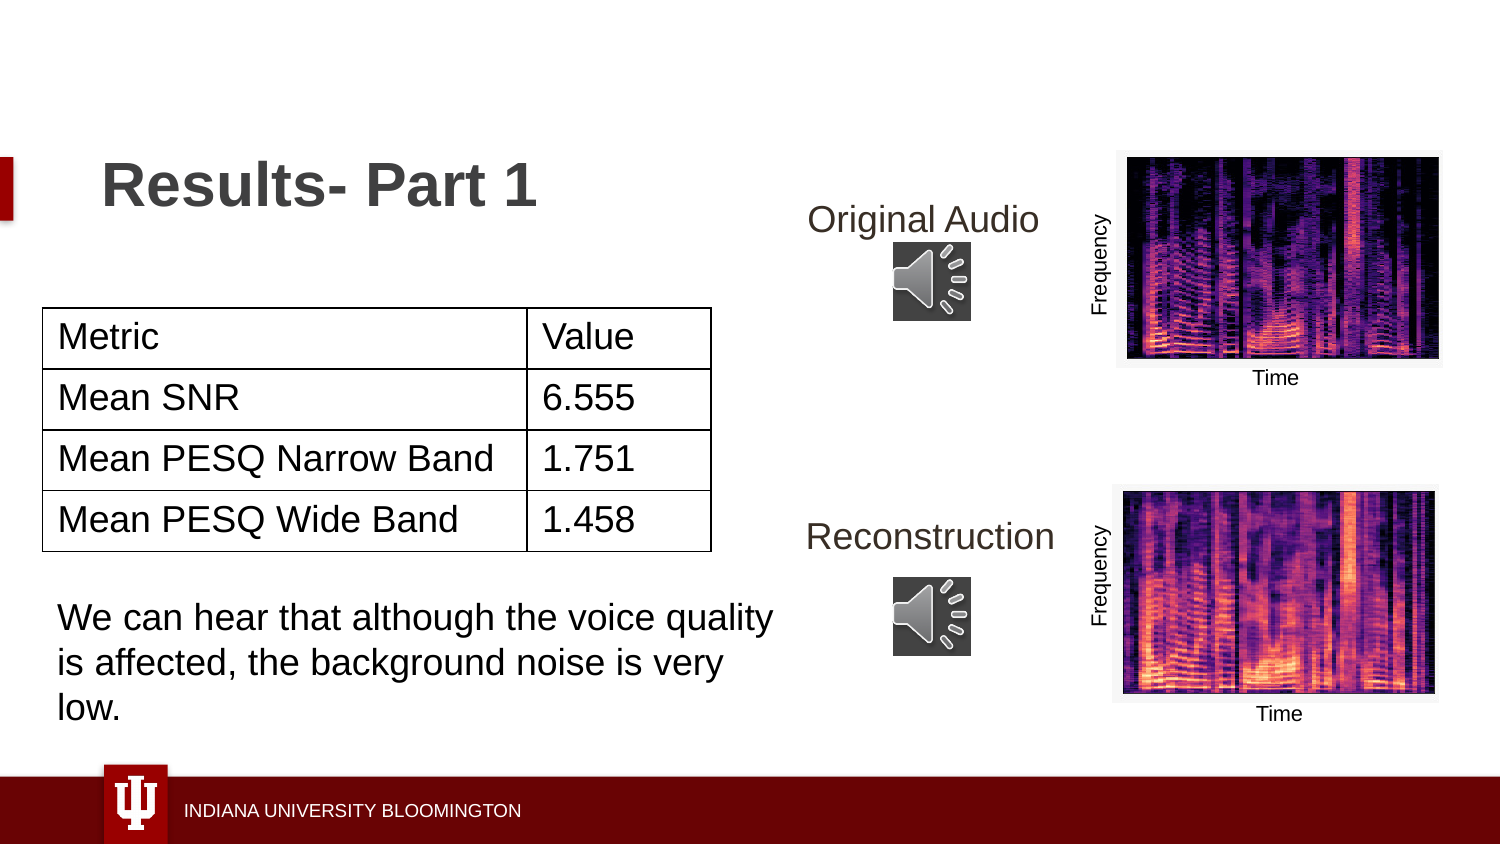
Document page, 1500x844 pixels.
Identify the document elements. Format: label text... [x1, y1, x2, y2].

title Results- Part 1 [86, 124, 1400, 240]
table_cell 6.555 [528, 370, 710, 429]
text_box Time [1197, 377, 1354, 398]
text_box Time [1201, 710, 1358, 733]
picture [1116, 150, 1443, 369]
table_cell Mean SNR [43, 370, 526, 429]
table_header Value [528, 309, 710, 368]
table_header Metric [43, 309, 526, 368]
table_cell 1.458 [528, 491, 710, 551]
text_box Frequency [1077, 498, 1107, 655]
picture [891, 241, 973, 322]
text_box Frequency [1077, 186, 1111, 344]
table_cell Mean PESQ Narrow Band [43, 431, 526, 490]
table_cell Mean PESQ Wide Band [43, 491, 526, 551]
table_cell 1.751 [528, 431, 710, 490]
text_box We can hear that although the voice quality is affected, the background noise is very low. [42, 586, 793, 736]
picture [891, 576, 973, 657]
text_box Original Audio [792, 187, 1055, 247]
text_box Reconstruction [790, 504, 1071, 564]
picture [1112, 484, 1439, 703]
